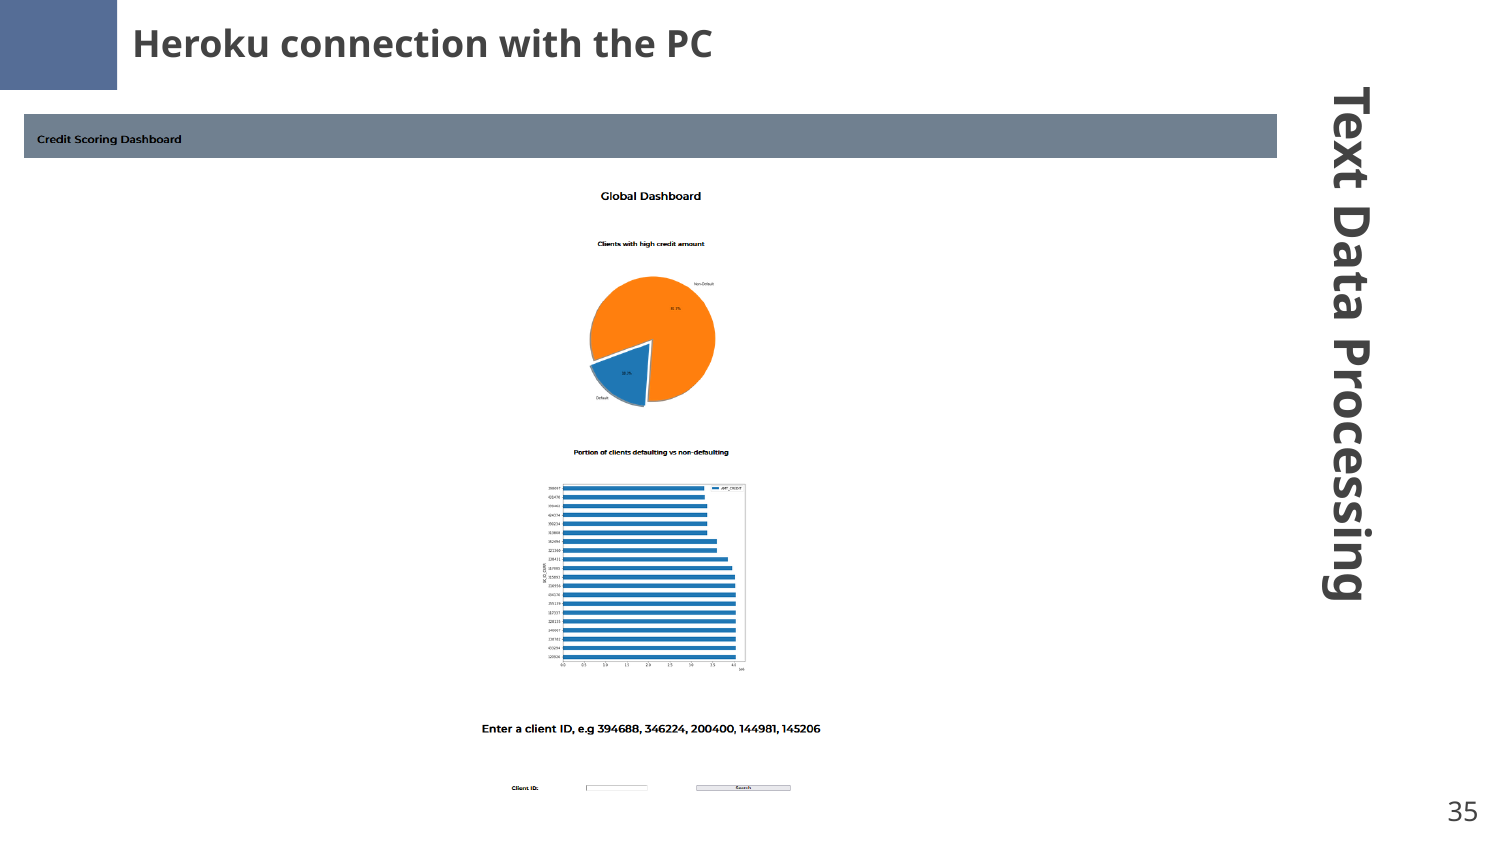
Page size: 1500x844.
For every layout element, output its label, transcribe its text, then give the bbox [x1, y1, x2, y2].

title Heroku connection with the PC [118, 5, 965, 85]
picture [24, 114, 1277, 819]
text_box [0, 0, 118, 90]
slide_number ‹#› [1403, 779, 1494, 844]
title Text Data Processing [1328, 71, 1409, 643]
